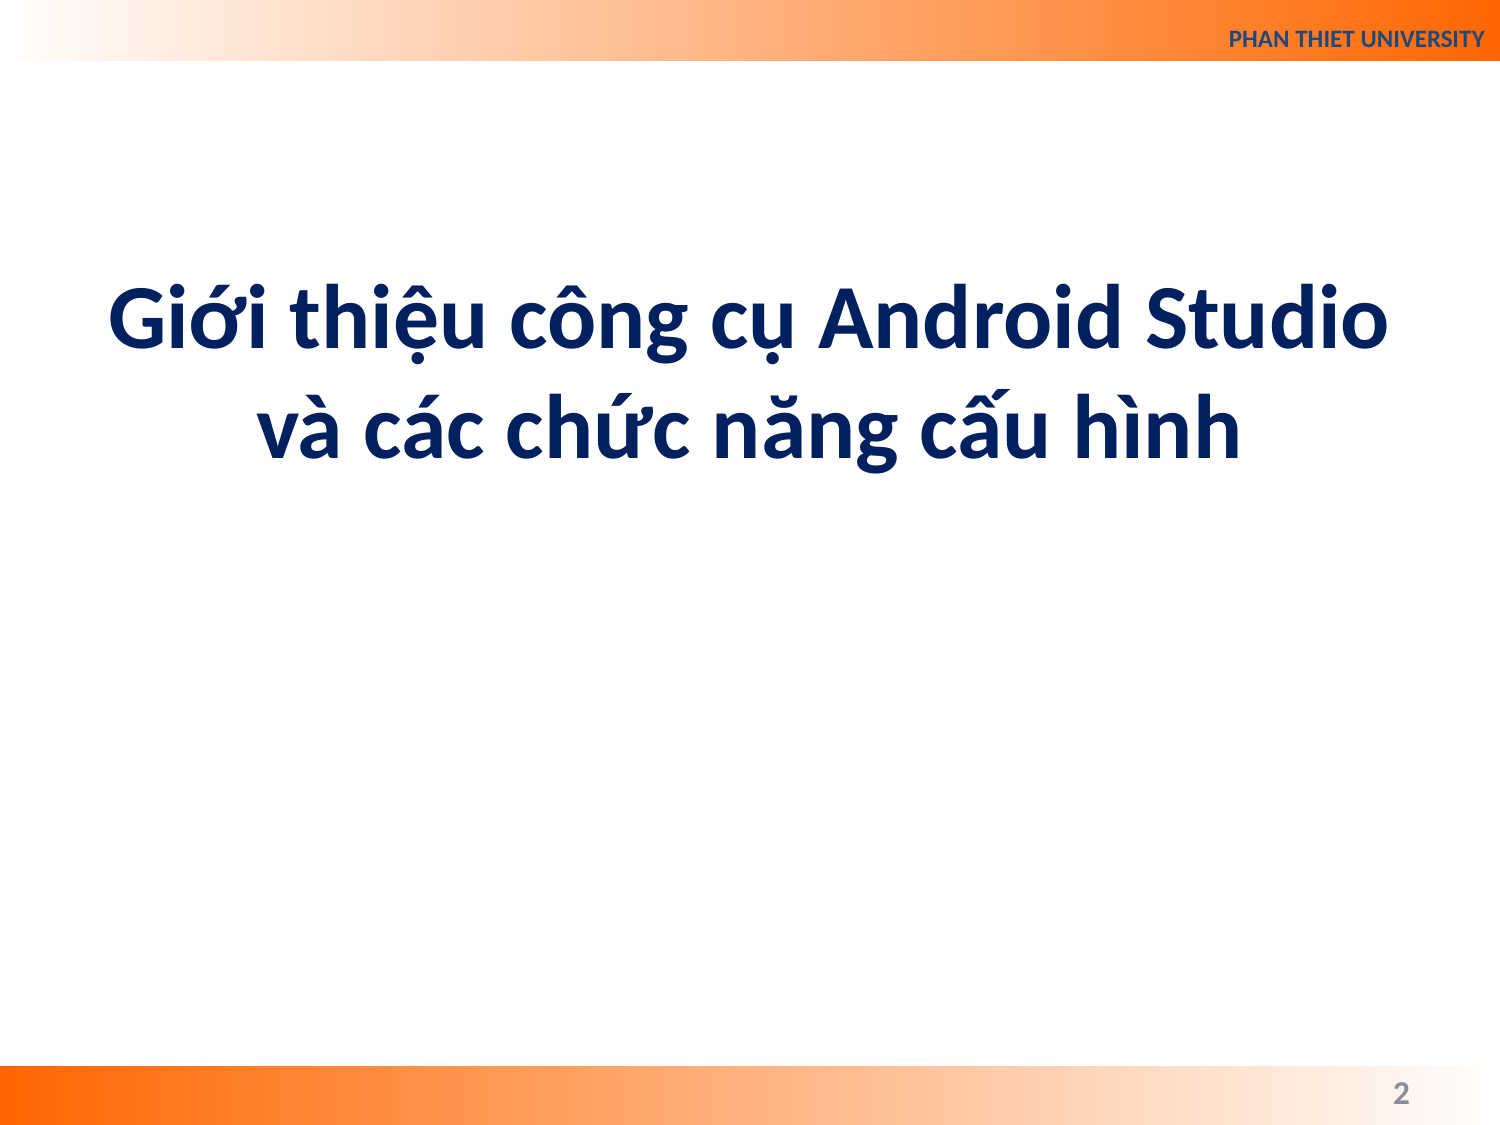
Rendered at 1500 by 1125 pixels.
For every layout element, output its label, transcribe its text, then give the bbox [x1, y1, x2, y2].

text_box Giới thiệu công cụ Android Studio và các chức năng cấu hình [56, 249, 1444, 485]
slide_number 2 [1074, 1060, 1425, 1121]
